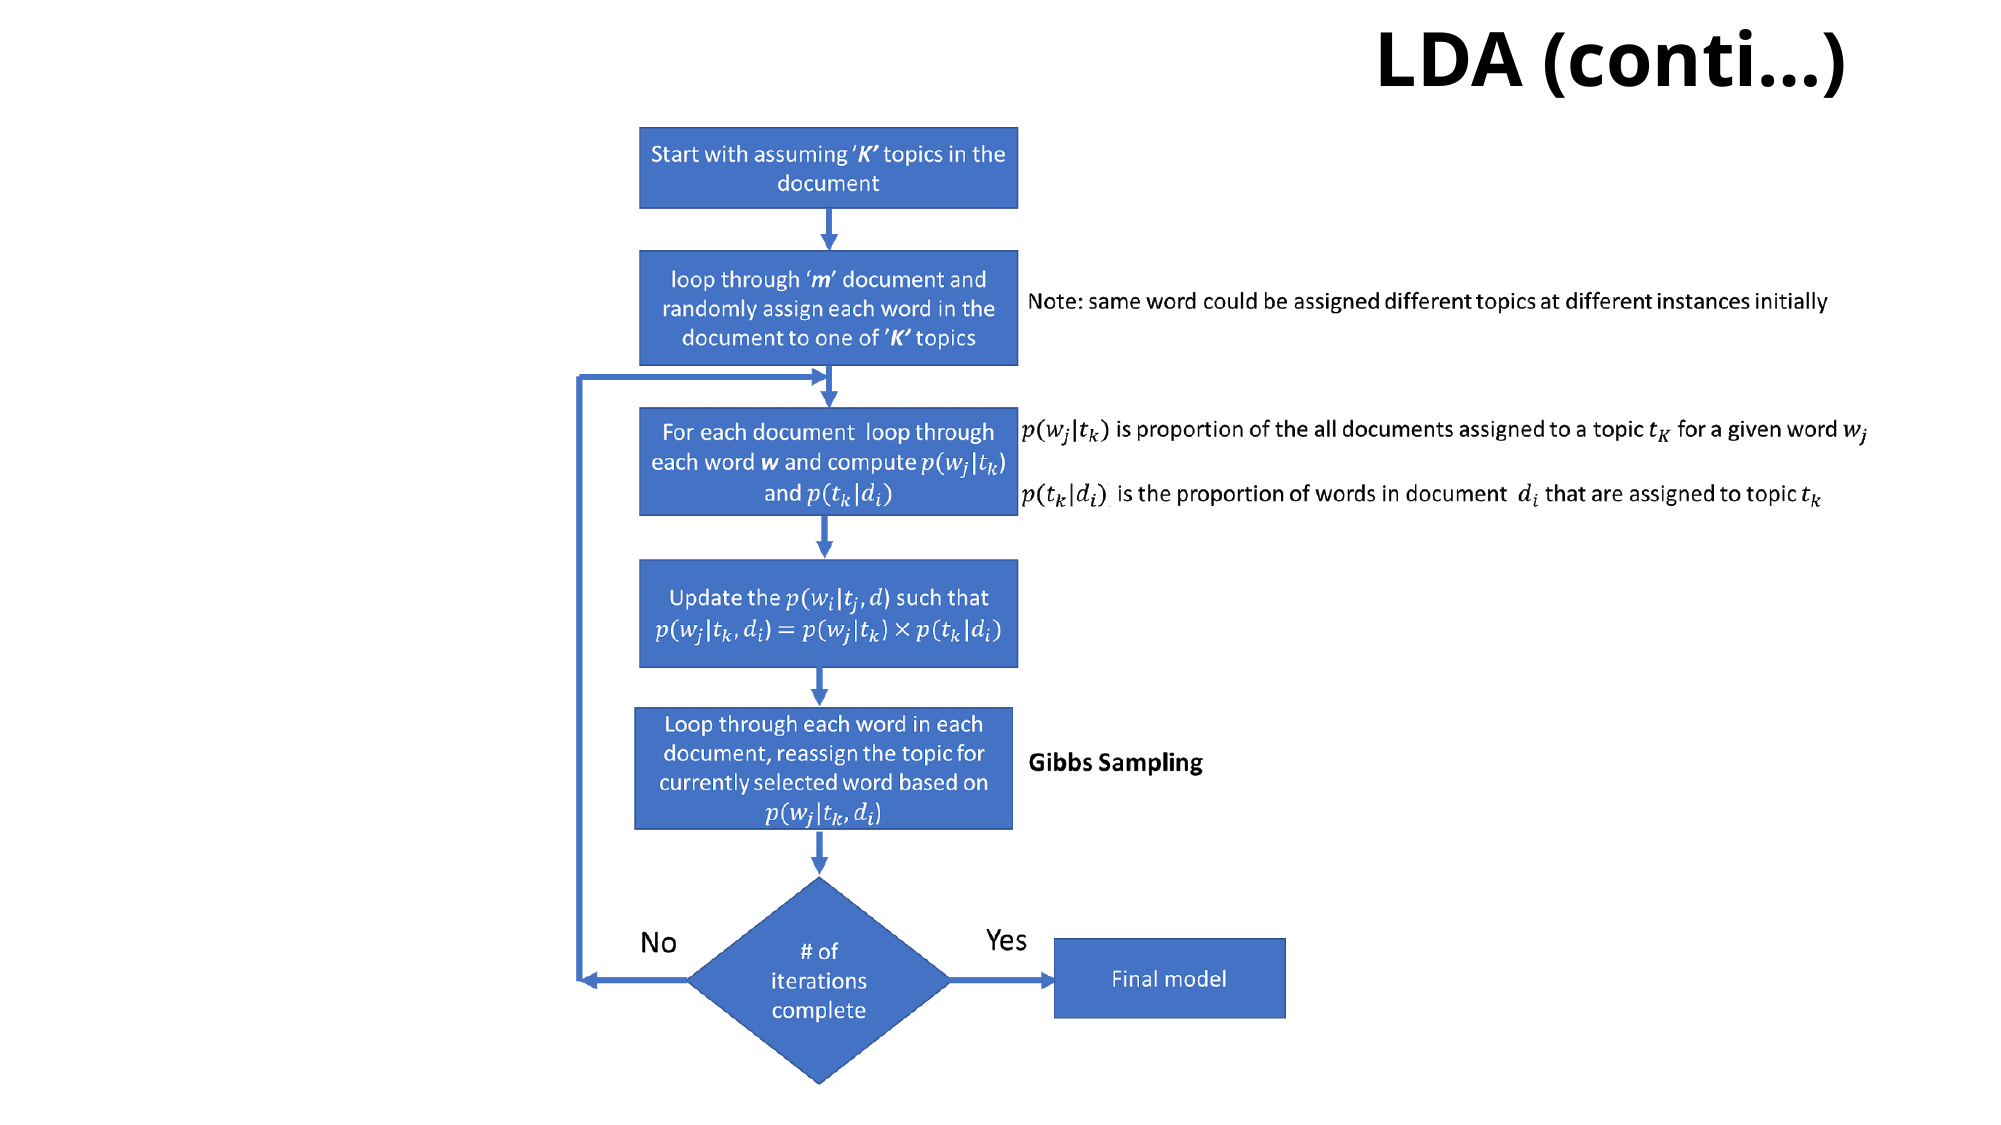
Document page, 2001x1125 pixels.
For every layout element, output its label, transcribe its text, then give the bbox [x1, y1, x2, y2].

title LDA (conti…) [137, 18, 1863, 107]
picture [561, 127, 1933, 1085]
